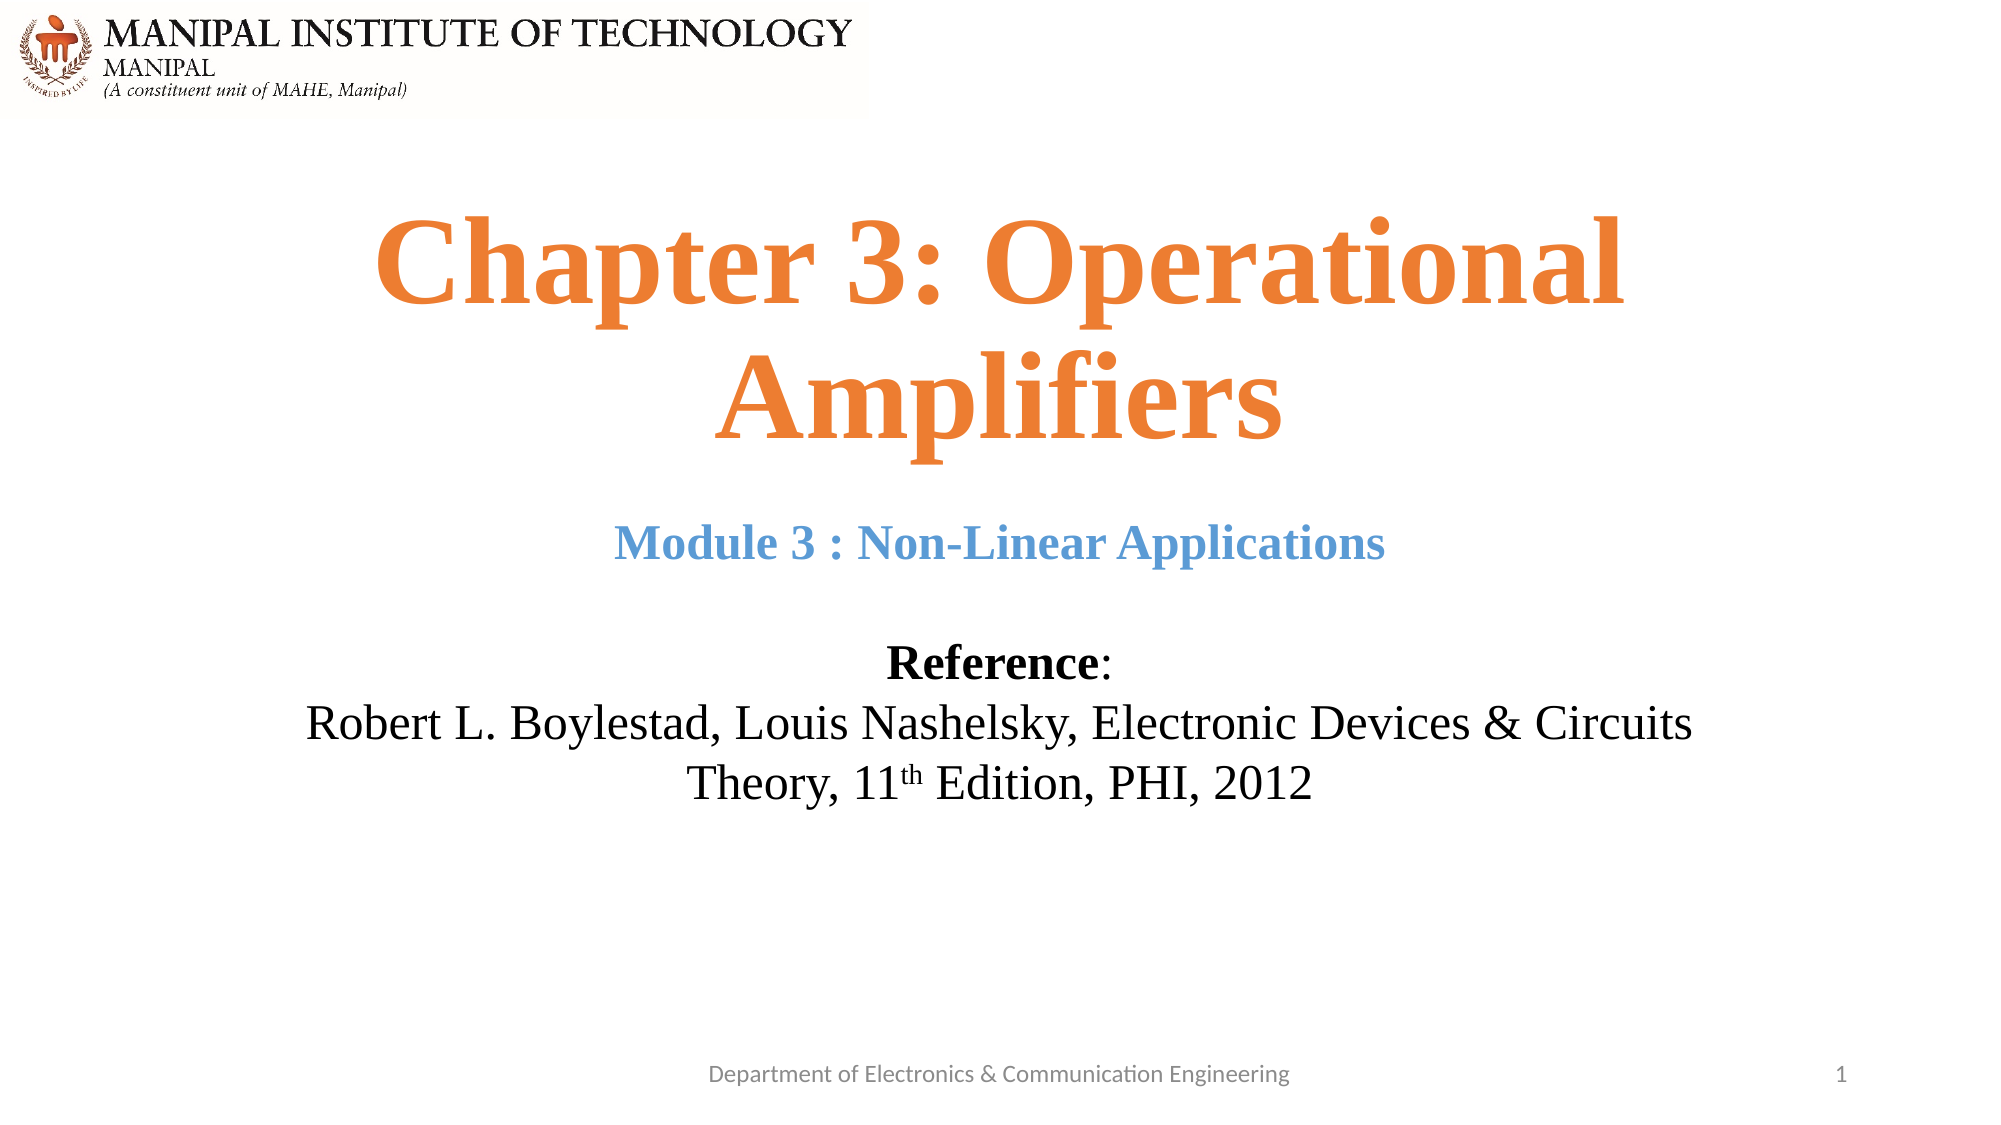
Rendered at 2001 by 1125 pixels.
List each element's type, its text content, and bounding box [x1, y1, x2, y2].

picture [0, 2, 869, 119]
subtitle Module 3 : Non-Linear Applications Reference: Robert L. Boylestad, Louis Nashelsky, Electronic Devices & Circuits Theory, 11th Edition, PHI, 2012 [249, 502, 1750, 962]
slide_number 1 [1412, 1042, 1863, 1103]
title Chapter 3: Operational Amplifiers [249, 152, 1750, 473]
footer Department of Electronics & Communication Engineering [662, 1042, 1338, 1103]
